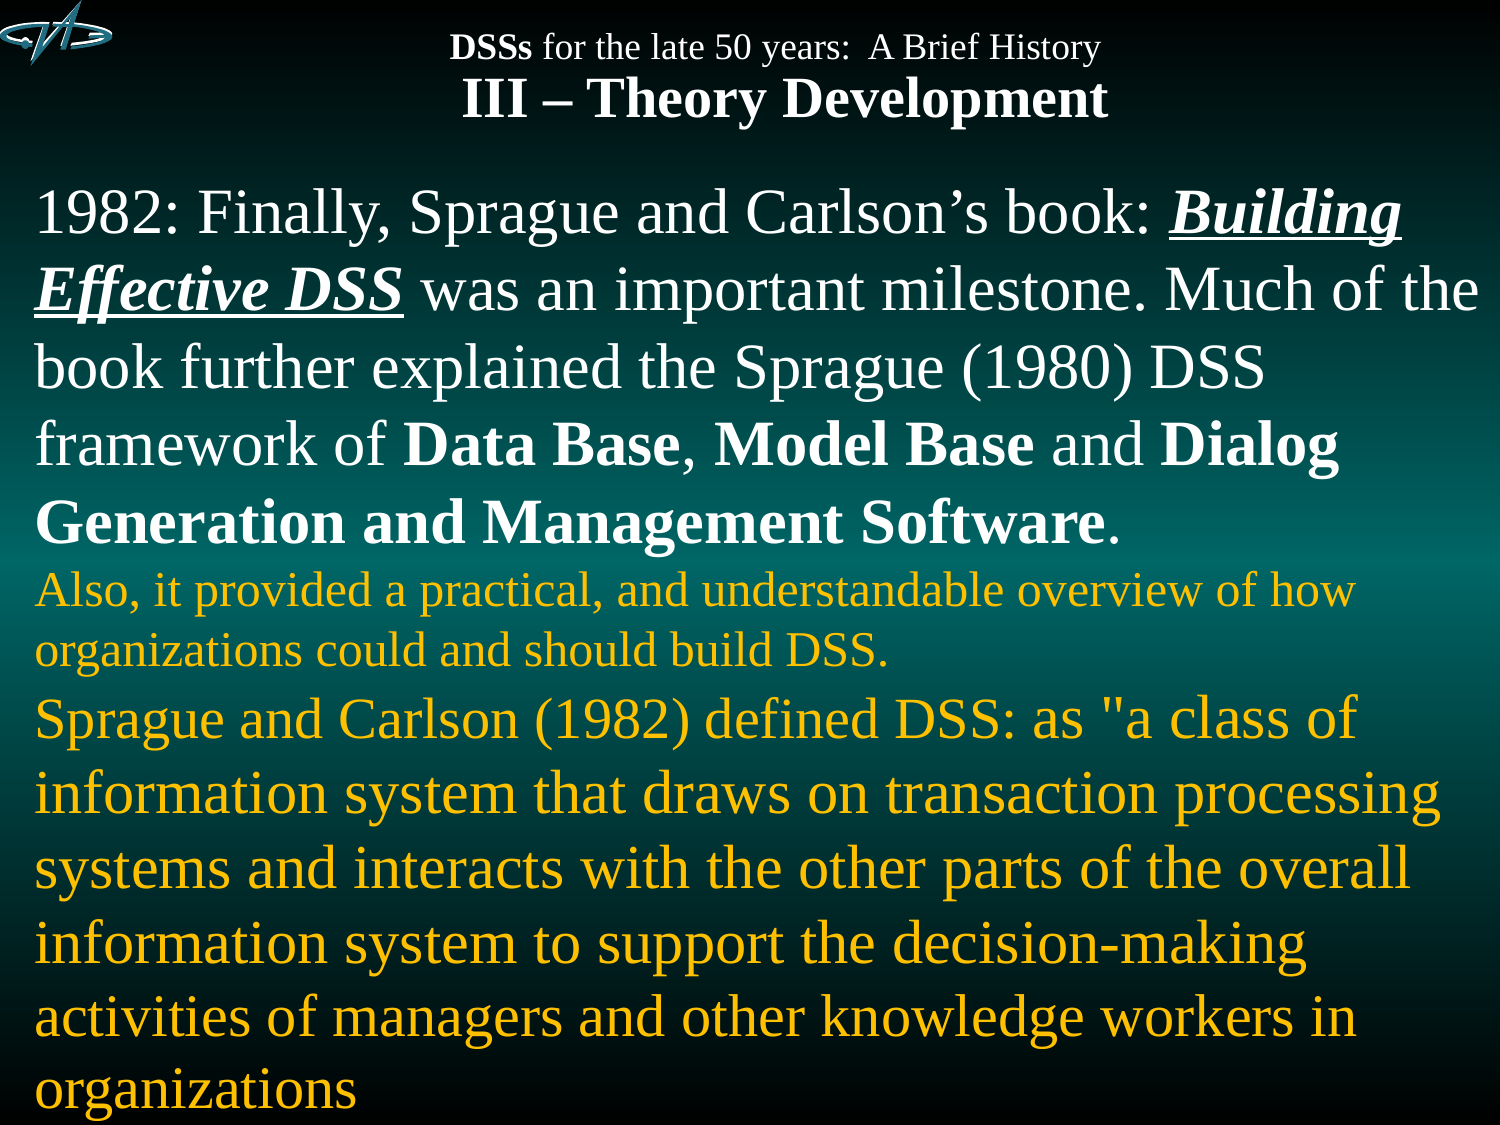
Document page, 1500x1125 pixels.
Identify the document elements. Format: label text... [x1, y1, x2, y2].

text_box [0, 0, 113, 67]
title DSSs for the late 50 years: A Brief History III – Theory Development [112, 19, 1459, 126]
text_box 1982: Finally, Sprague and Carlson’s book: Building Effective DSS was an important milestone. Much of the book further explained the Sprague (1980) DSS framework of Data Base, Model Base and Dialog Generation and Management Software. Also, it provided a practical, and understandable overview of how organizations could and should build DSS. Sprague and Carlson (1982) defined DSS: as "a class of information system that draws on transaction processing systems and interacts with the other parts of the overall information system to support the decision-making activities of managers and other knowledge workers in organizations [19, 160, 1500, 1055]
